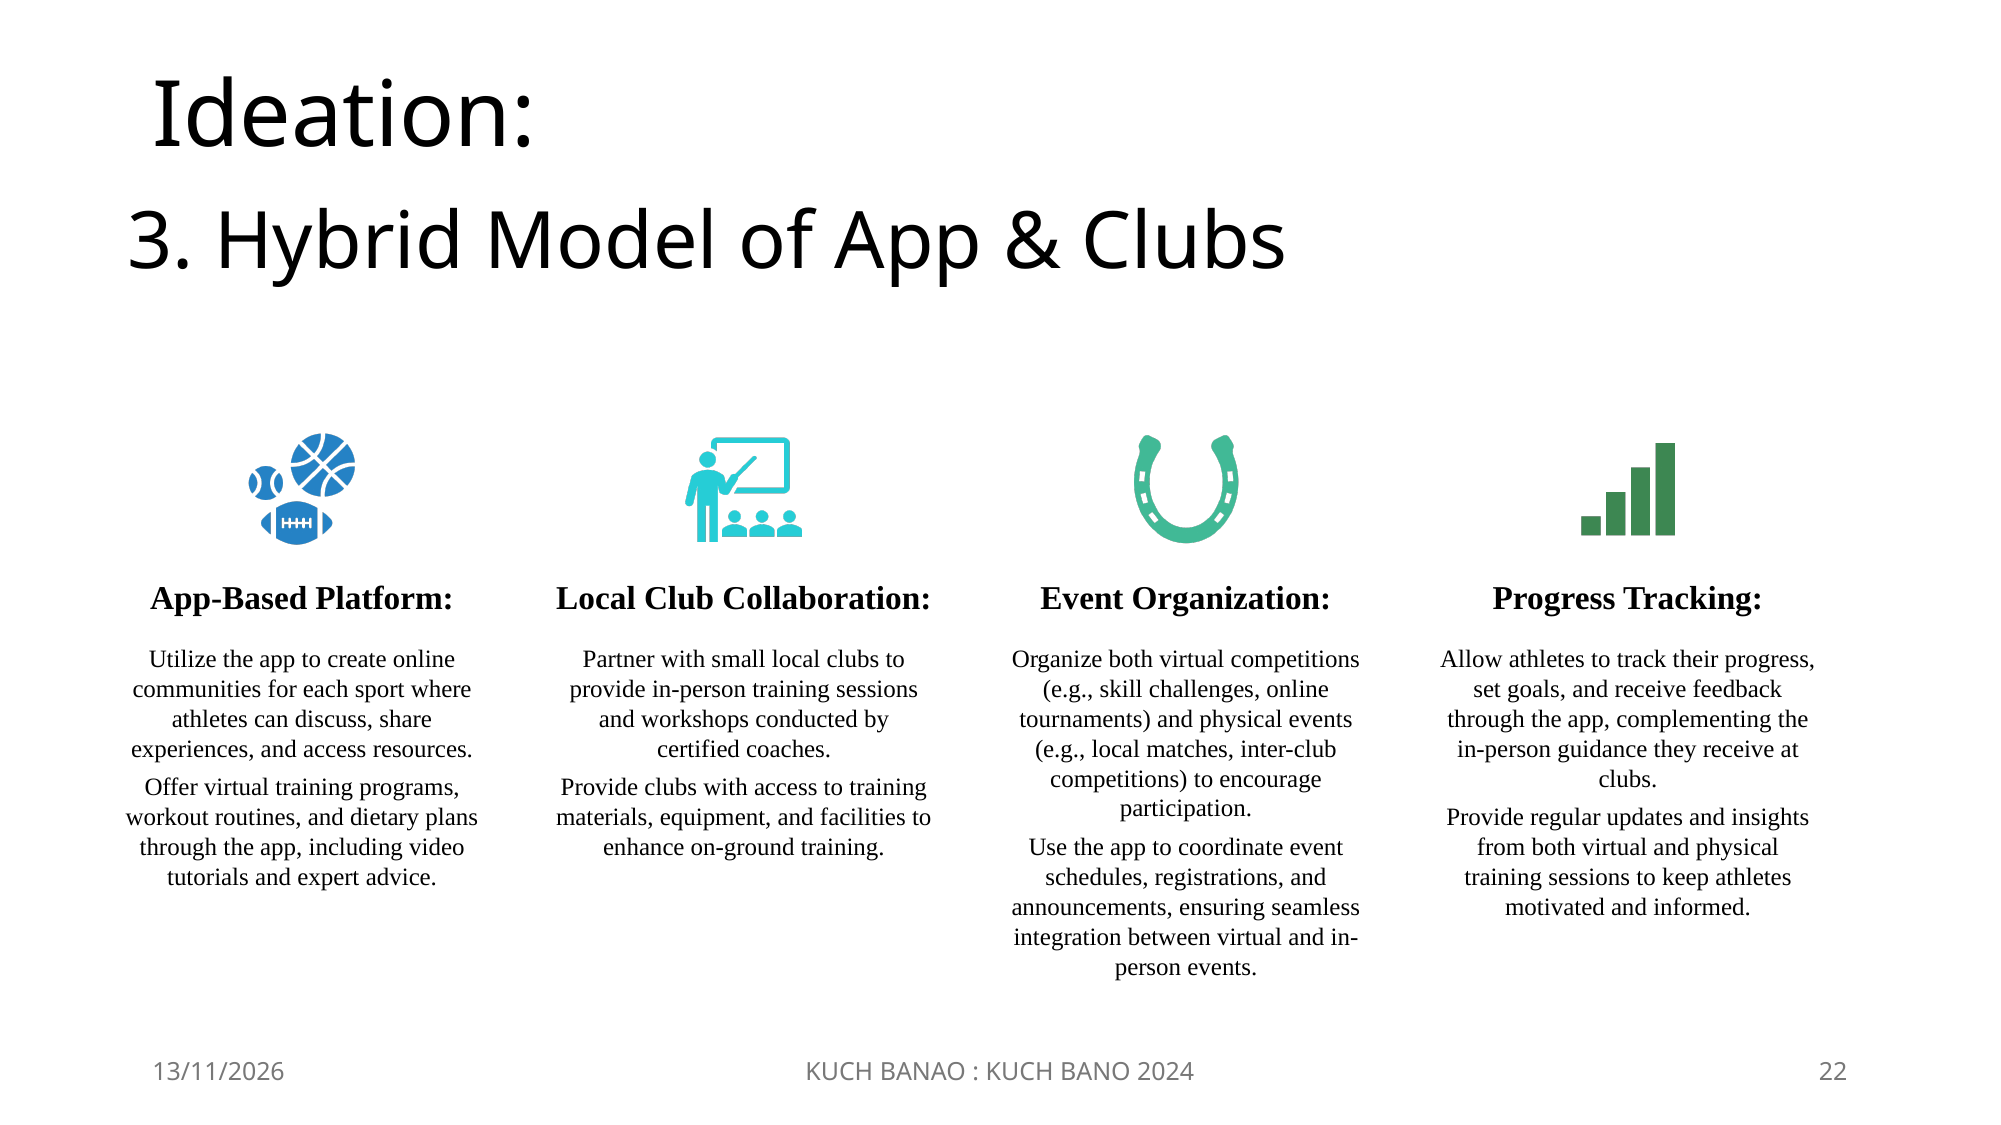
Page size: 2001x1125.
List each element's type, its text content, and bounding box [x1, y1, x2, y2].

footer KUCH BANAO : KUCH BANO 2024 [662, 1042, 1338, 1103]
slide_number 22 [1412, 1042, 1863, 1103]
text_box Ideation: [137, 59, 1863, 278]
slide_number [137, 1042, 588, 1103]
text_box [111, 418, 1819, 963]
text_box 3. Hybrid Model of App & Clubs [112, 193, 1818, 383]
